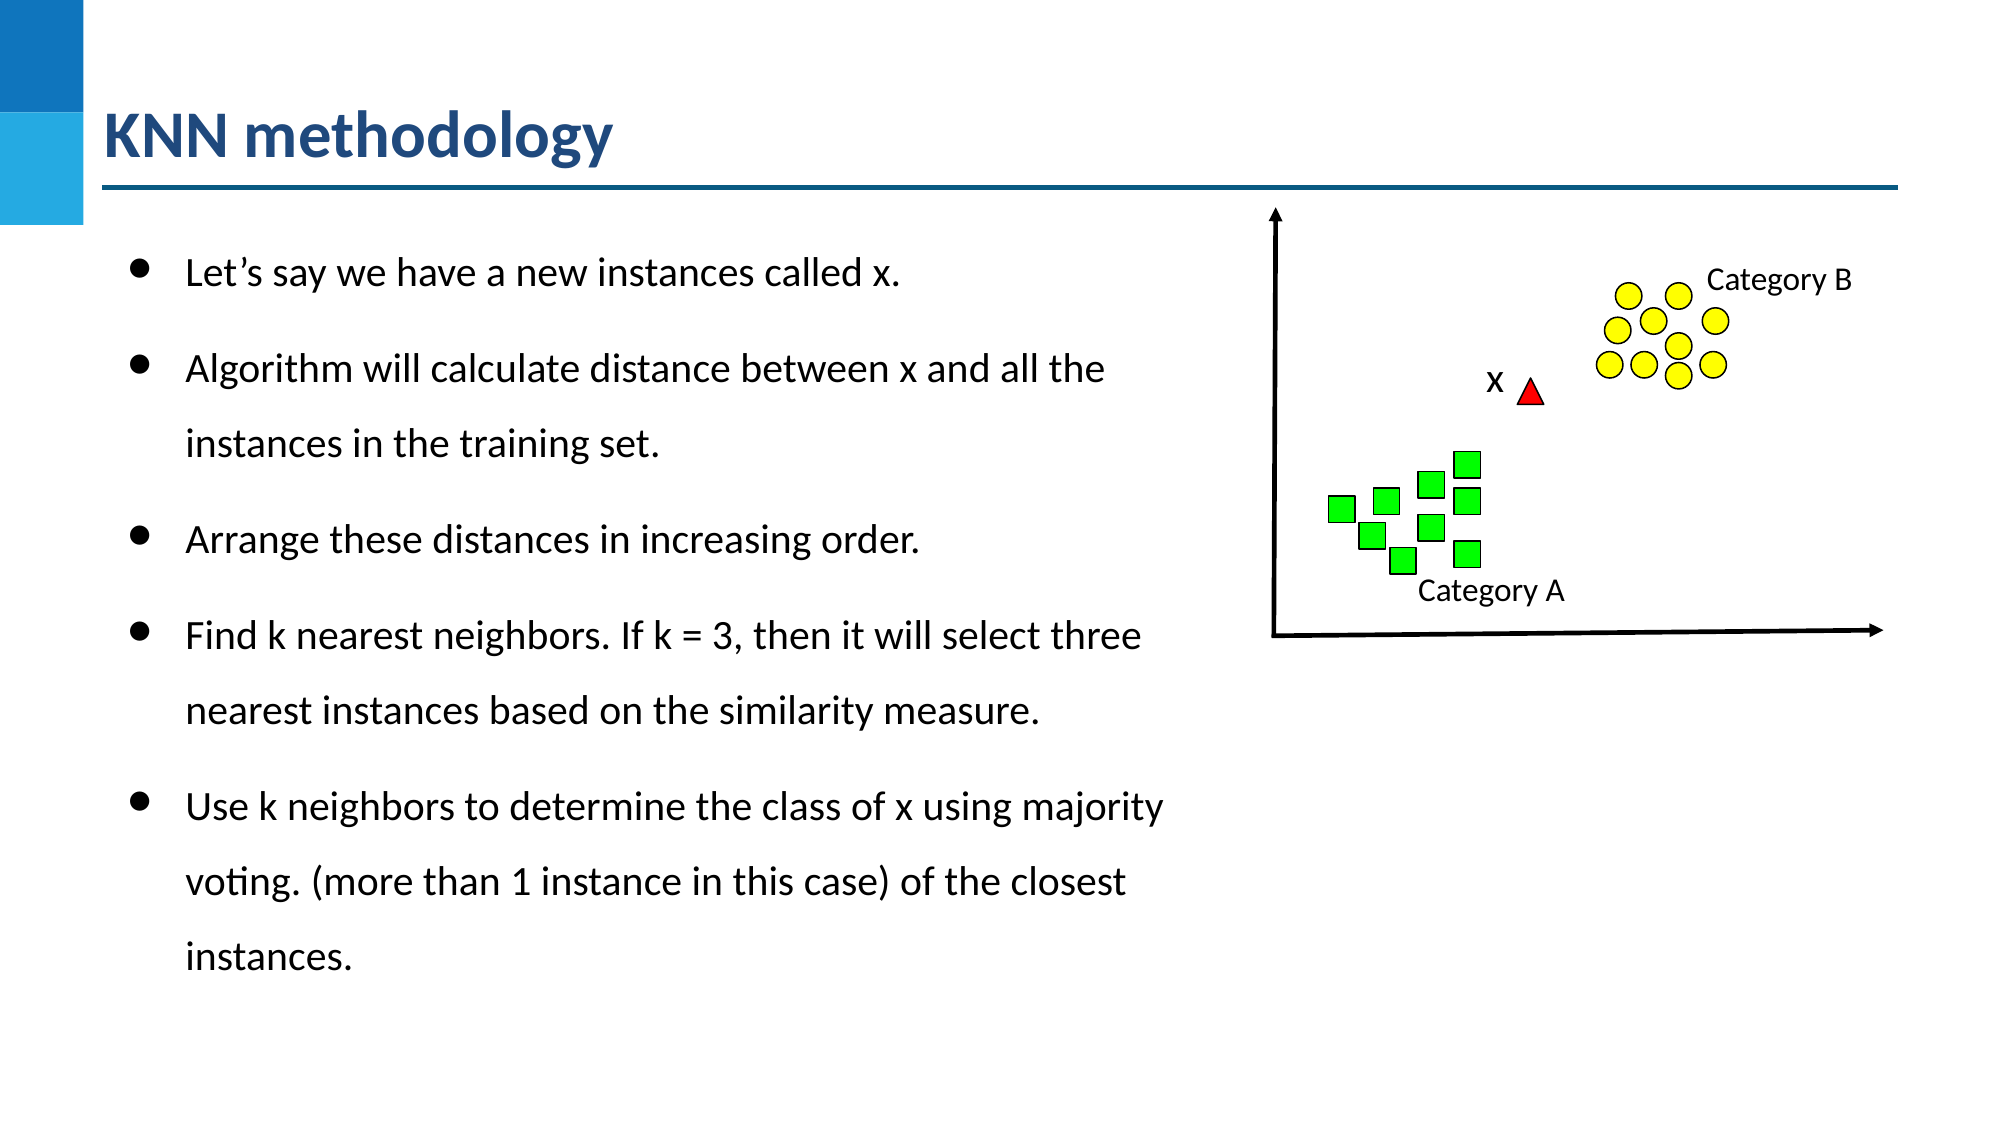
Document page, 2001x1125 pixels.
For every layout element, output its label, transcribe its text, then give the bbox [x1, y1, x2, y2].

text_box Category A [1403, 552, 1658, 623]
text_box [1328, 496, 1355, 523]
text_box [1702, 312, 1729, 335]
text_box Category B [1691, 242, 1947, 312]
text_box [1665, 332, 1692, 360]
text_box [1453, 540, 1481, 552]
text_box [1665, 362, 1692, 389]
text_box [1596, 351, 1623, 379]
text_box [1418, 514, 1445, 541]
text_box [1453, 451, 1481, 479]
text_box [1282, 629, 1884, 636]
text_box [1359, 522, 1386, 549]
text_box [1640, 307, 1667, 335]
text_box [1665, 282, 1691, 310]
text_box KNN methodology [101, 88, 1945, 213]
text_box [1389, 547, 1417, 574]
text_box [1615, 282, 1642, 310]
text_box [1604, 317, 1631, 344]
text_box [1517, 378, 1544, 405]
text_box [1418, 471, 1445, 498]
text_box [1630, 351, 1658, 379]
text_box [1373, 488, 1400, 515]
text_box x [1471, 335, 1534, 416]
text_box Let’s say we have a new instances called x. Algorithm will calculate distance between x and all the instances in the training set. Arrange these distances in increasing order. Find k nearest neighbors. If k = 3, then it will select three nearest instances based on the similarity measure. Use k neighbors to determine the class of x using majority voting. (more than 1 instance in this case) of the closest instances. [95, 212, 1253, 987]
text_box [1699, 351, 1727, 379]
text_box [1453, 488, 1481, 515]
